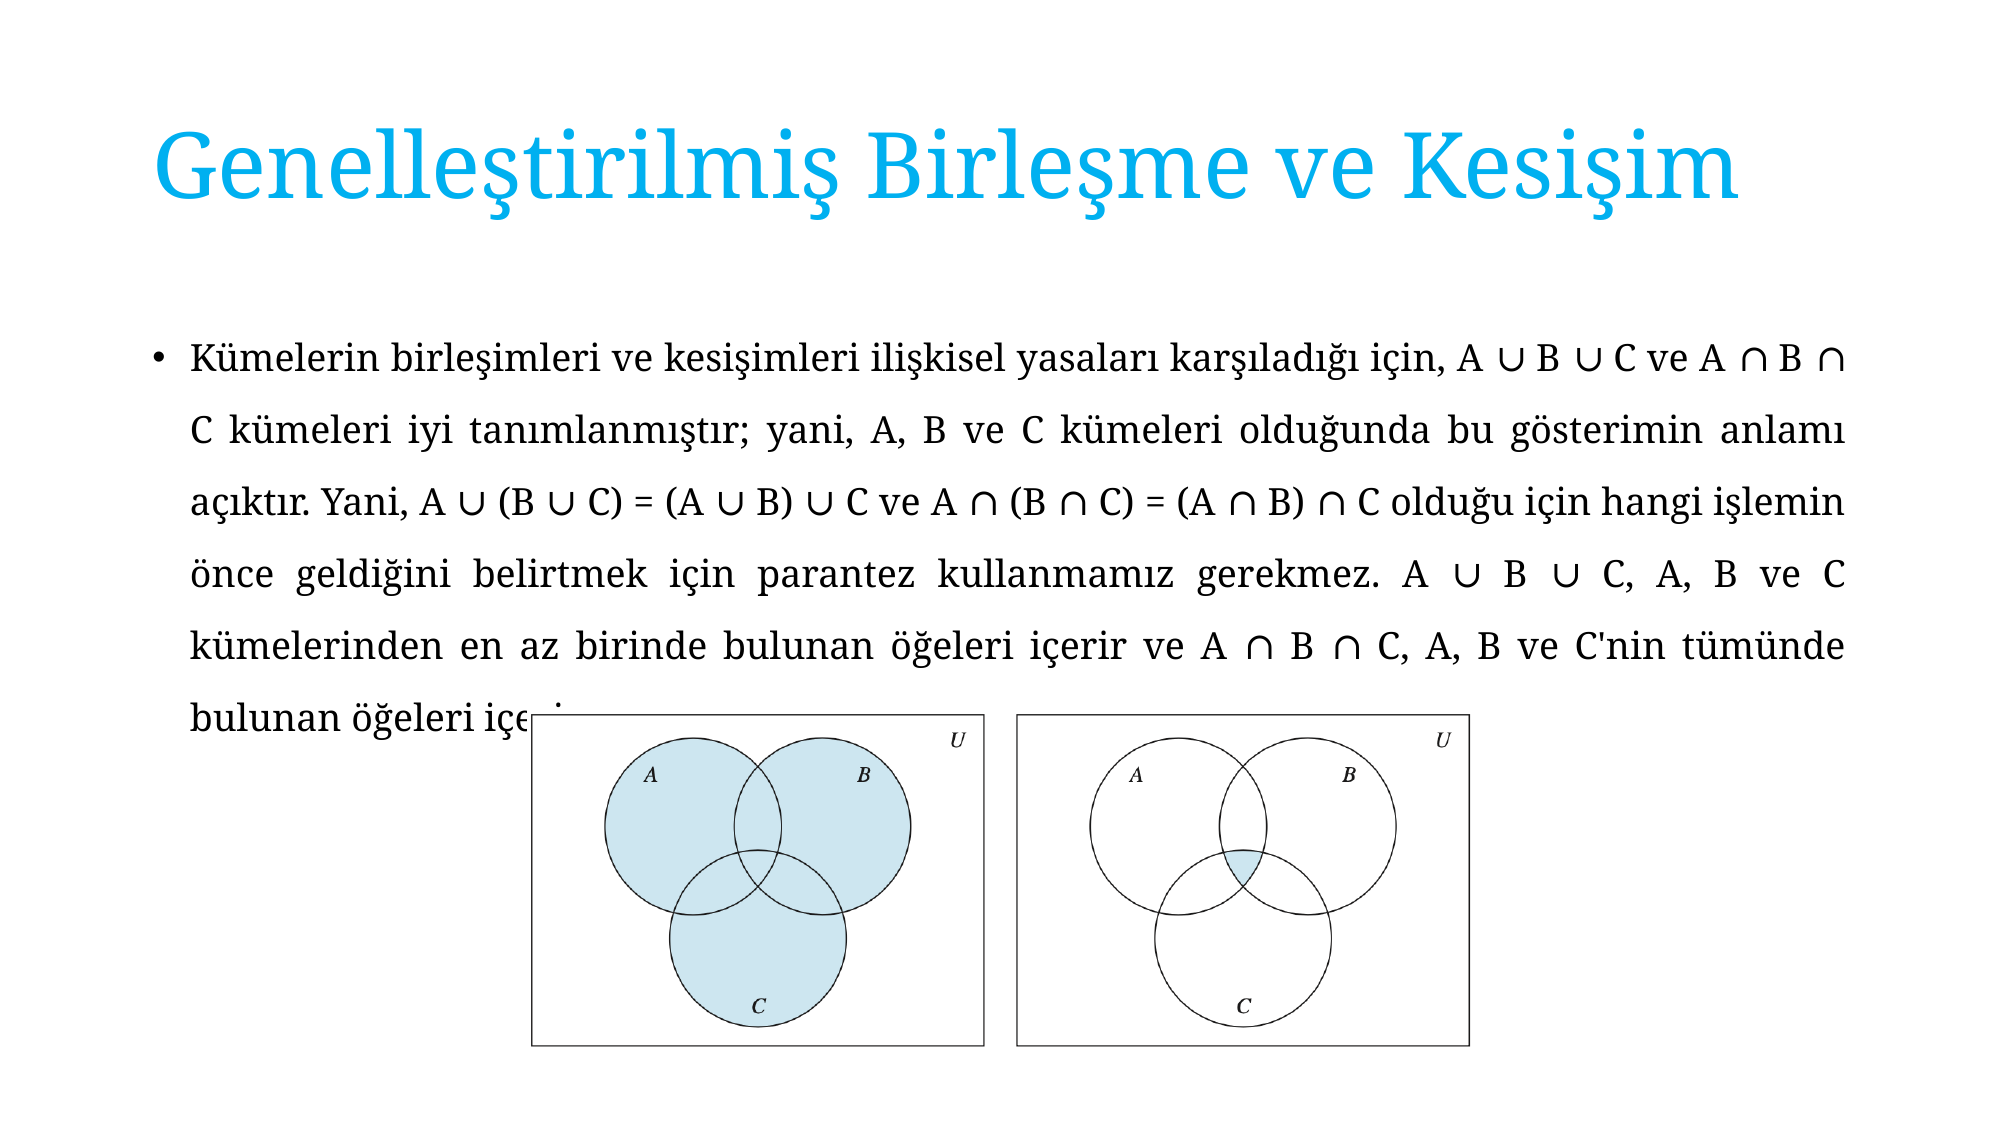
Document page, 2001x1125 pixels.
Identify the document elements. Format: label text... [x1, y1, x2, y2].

picture [527, 710, 1473, 1051]
title Genelleştirilmiş Birleşme ve Kesişim [137, 59, 1863, 278]
list Kümelerin birleşimleri ve kesişimleri ilişkisel yasaları karşıladığı için, A ∪ B ∪ C ve A ∩ B ∩ C kümeleri iyi tanımlanmıştır; yani, A, B ve C kümeleri olduğunda bu gösterimin anlamı açıktır. Yani, A ∪ (B ∪ C) = (A ∪ B) ∪ C ve A ∩ (B ∩ C) = (A ∩ B) ∩ C olduğu için hangi işlemin önce geldiğini belirtmek için parantez kullanmamız gerekmez. A ∪ B ∪ C, A, B ve C kümelerinden en az birinde bulunan öğeleri içerir ve A ∩ B ∩ C, A, B ve C'nin tümünde bulunan öğeleri içerir. [137, 299, 1863, 1014]
